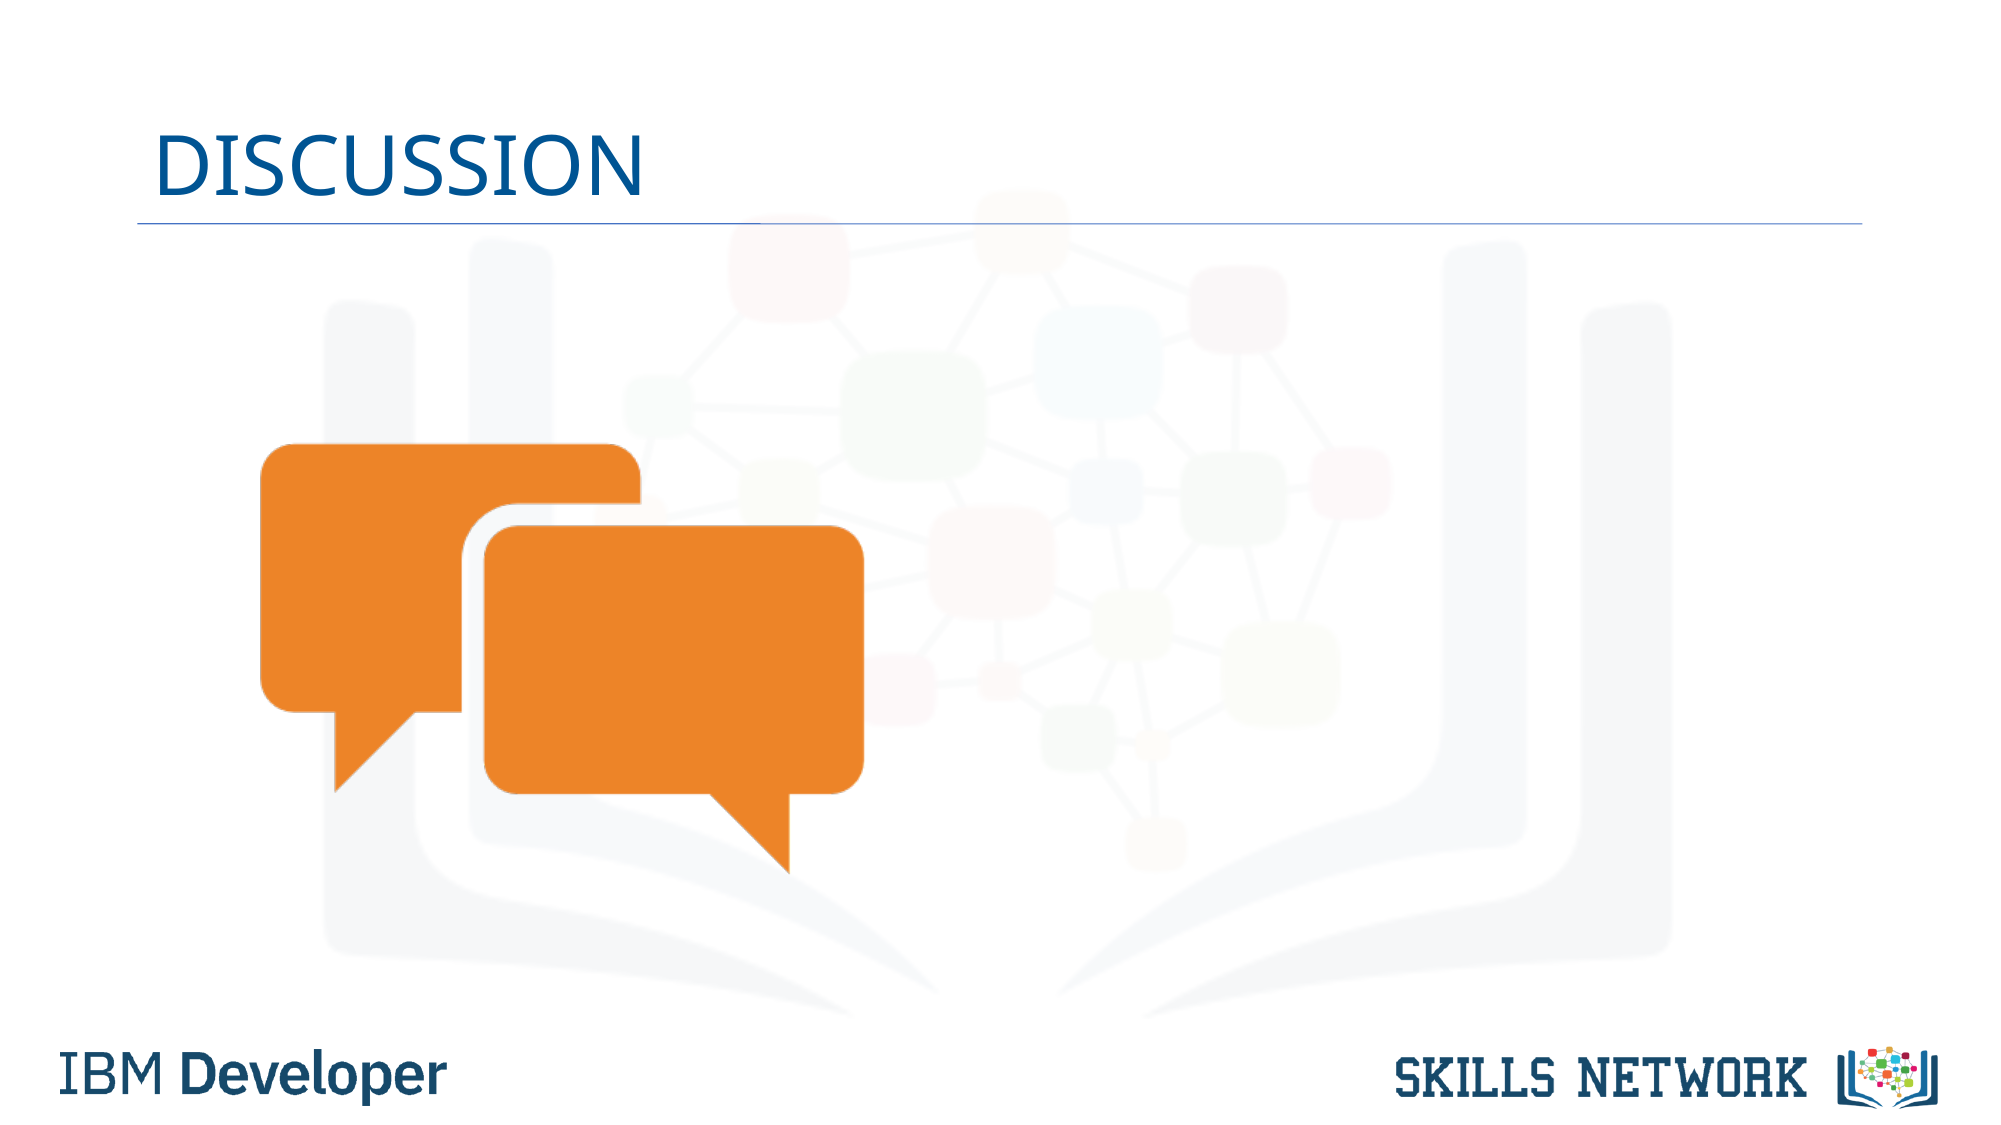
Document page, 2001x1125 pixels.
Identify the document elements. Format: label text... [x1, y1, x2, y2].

title DISCUSSION [137, 59, 1863, 278]
picture [55, 1045, 459, 1108]
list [205, 299, 920, 1014]
picture [1390, 1045, 1945, 1111]
